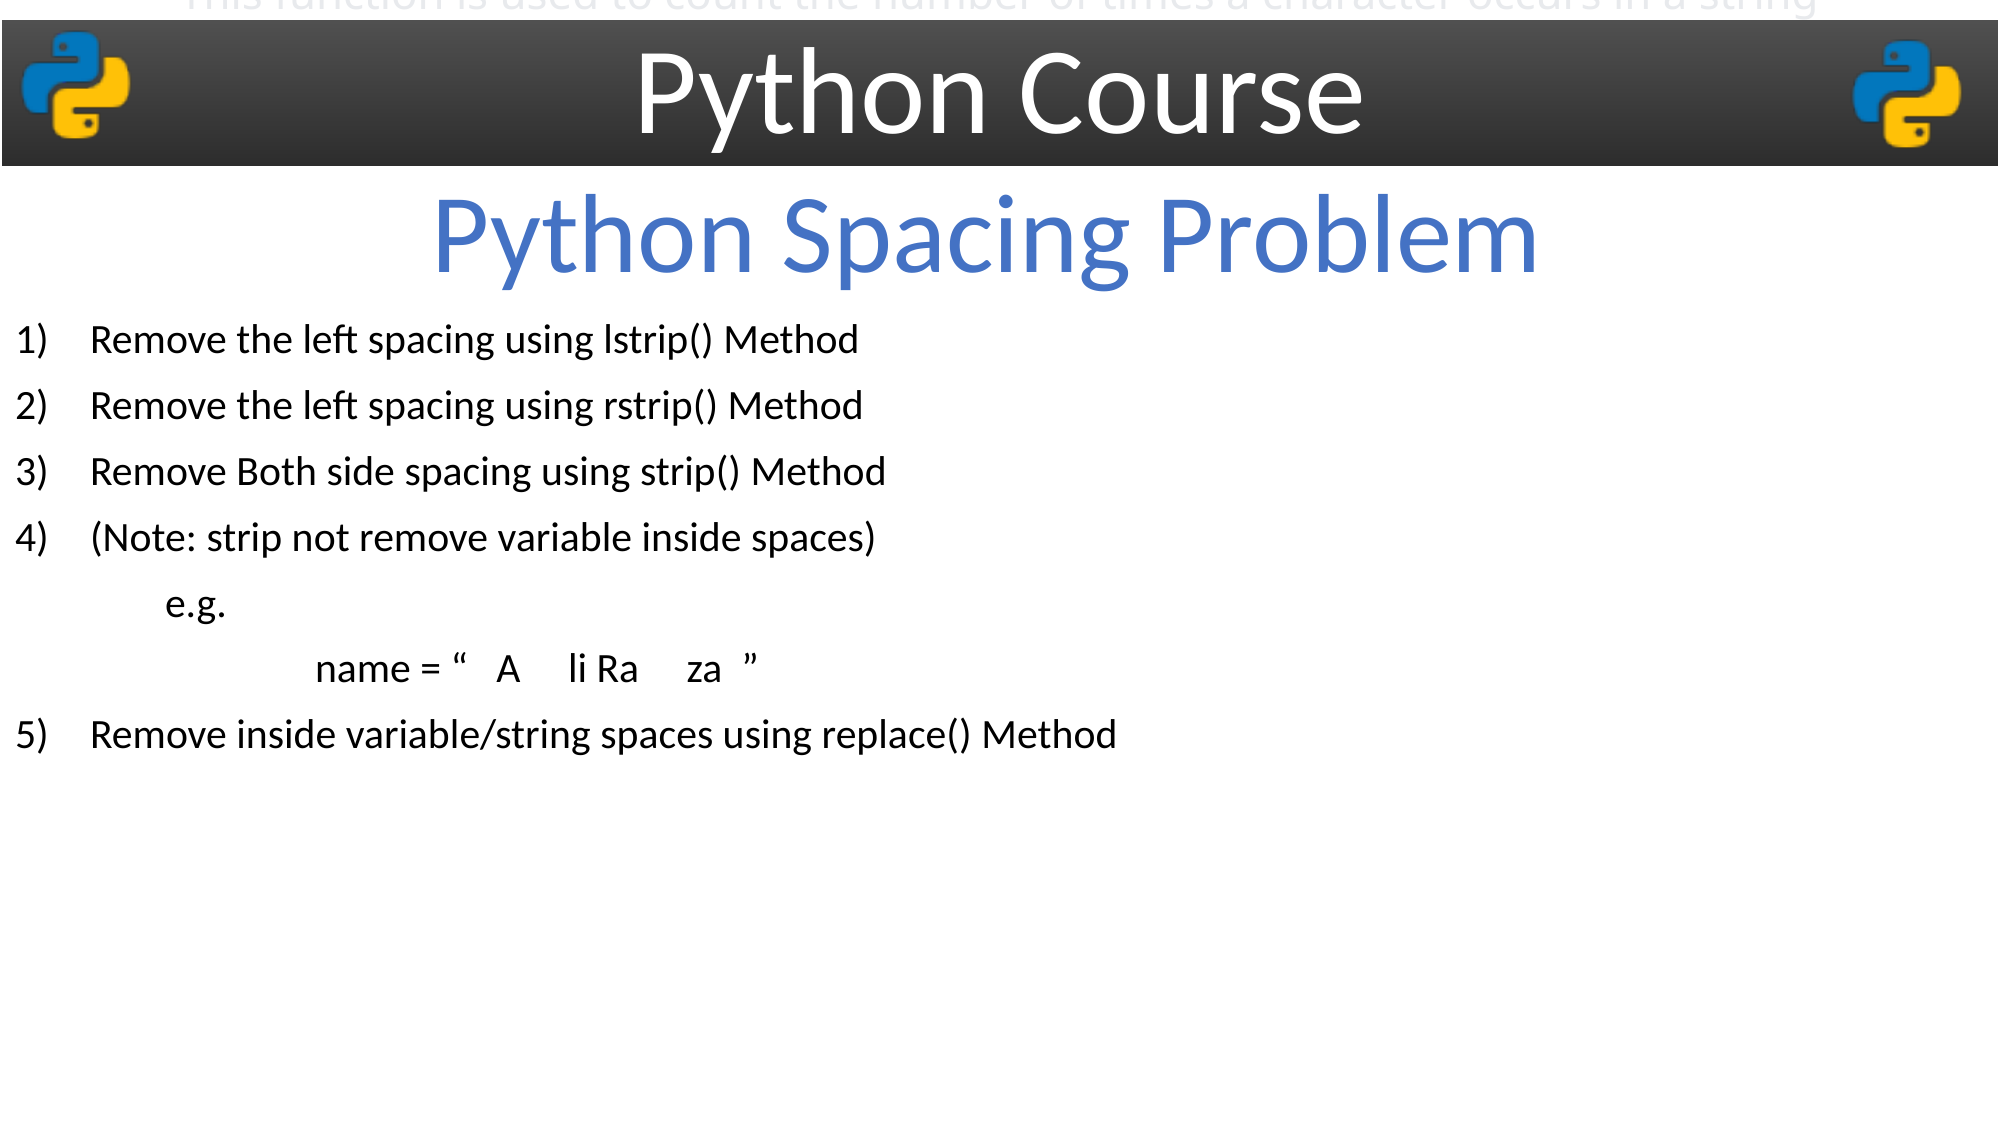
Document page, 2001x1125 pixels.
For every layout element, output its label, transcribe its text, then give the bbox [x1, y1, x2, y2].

picture [1841, 27, 1977, 163]
title Python Course [0, 17, 2000, 167]
subtitle Python Spacing Problem Remove the left spacing using lstrip() Method Remove the left spacing using rstrip() Method Remove Both side spacing using strip() Method (Note: strip not remove variable inside spaces) e.g. name = “ A li Ra za ” Remove inside variable/string spaces using replace() Method [0, 167, 2000, 1125]
text_box This function is used to count the number of times a character occurs in a string [179, 0, 1821, 109]
picture [10, 18, 146, 154]
